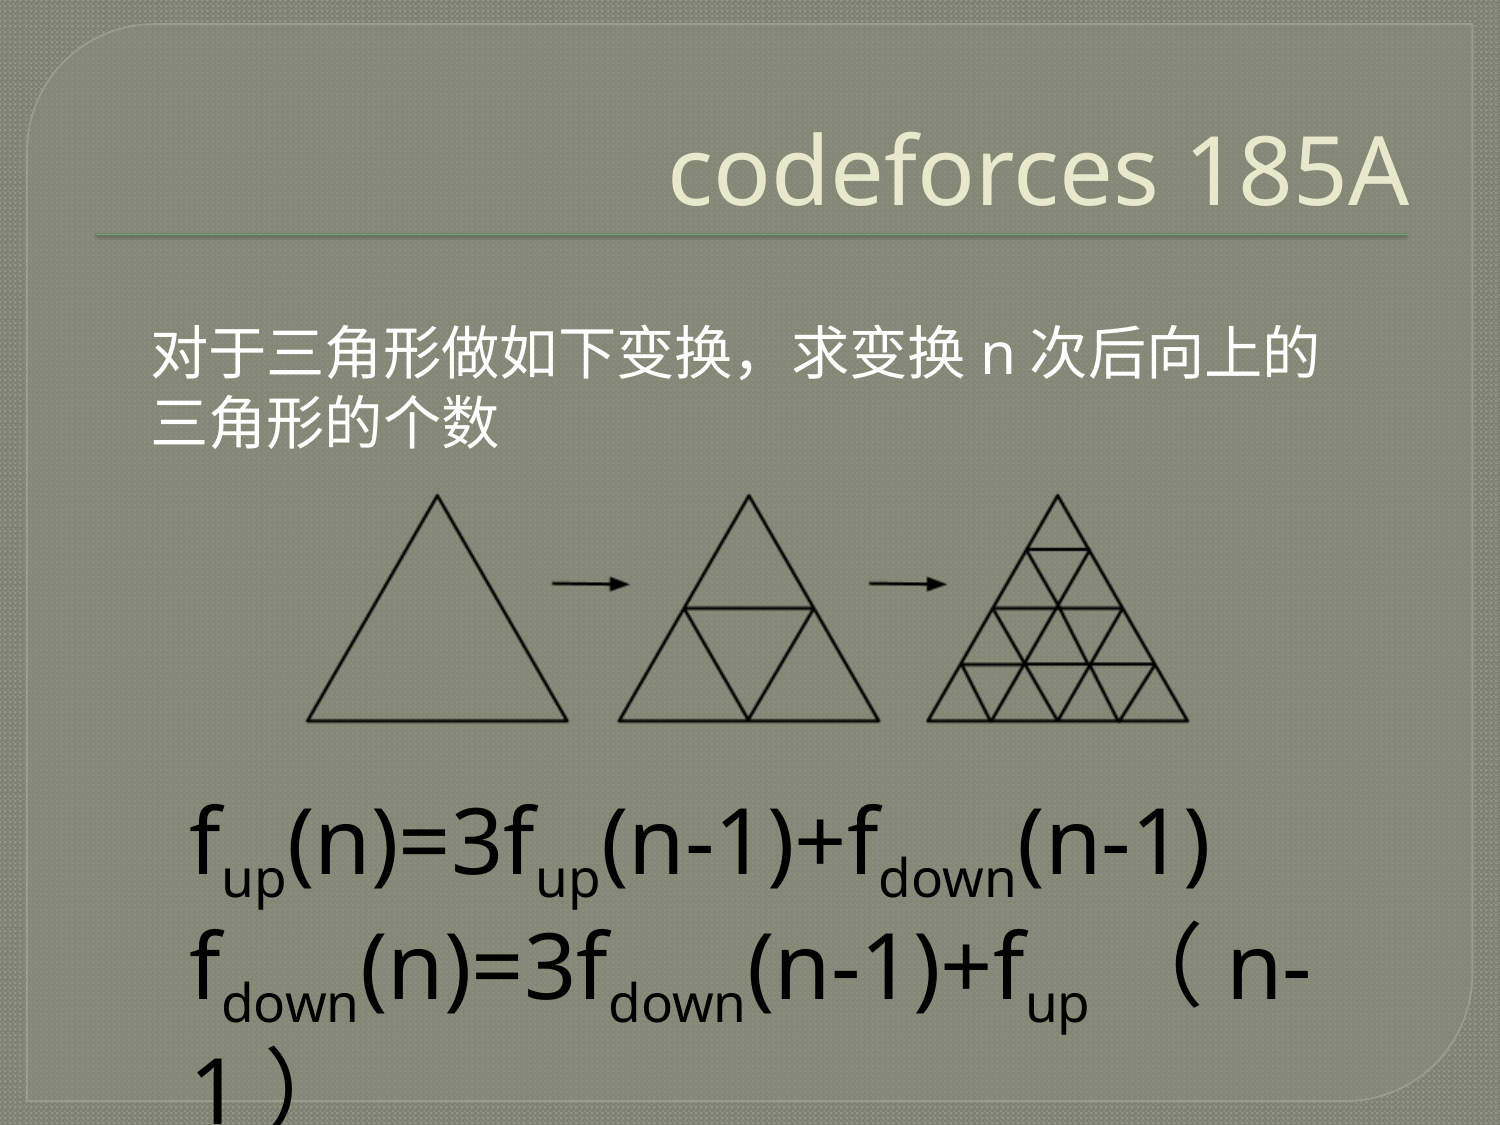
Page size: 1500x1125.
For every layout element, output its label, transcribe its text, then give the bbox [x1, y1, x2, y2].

text_box 对于三角形做如下变换，求变换n次后向上的三角形的个数 [135, 308, 1365, 464]
text_box fup(n)=3fup(n-1)+fdown(n-1) fdown(n)=3fdown(n-1)+fup（n-1） [175, 775, 1385, 1125]
title codeforces 185A [75, 44, 1425, 232]
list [282, 465, 1218, 749]
